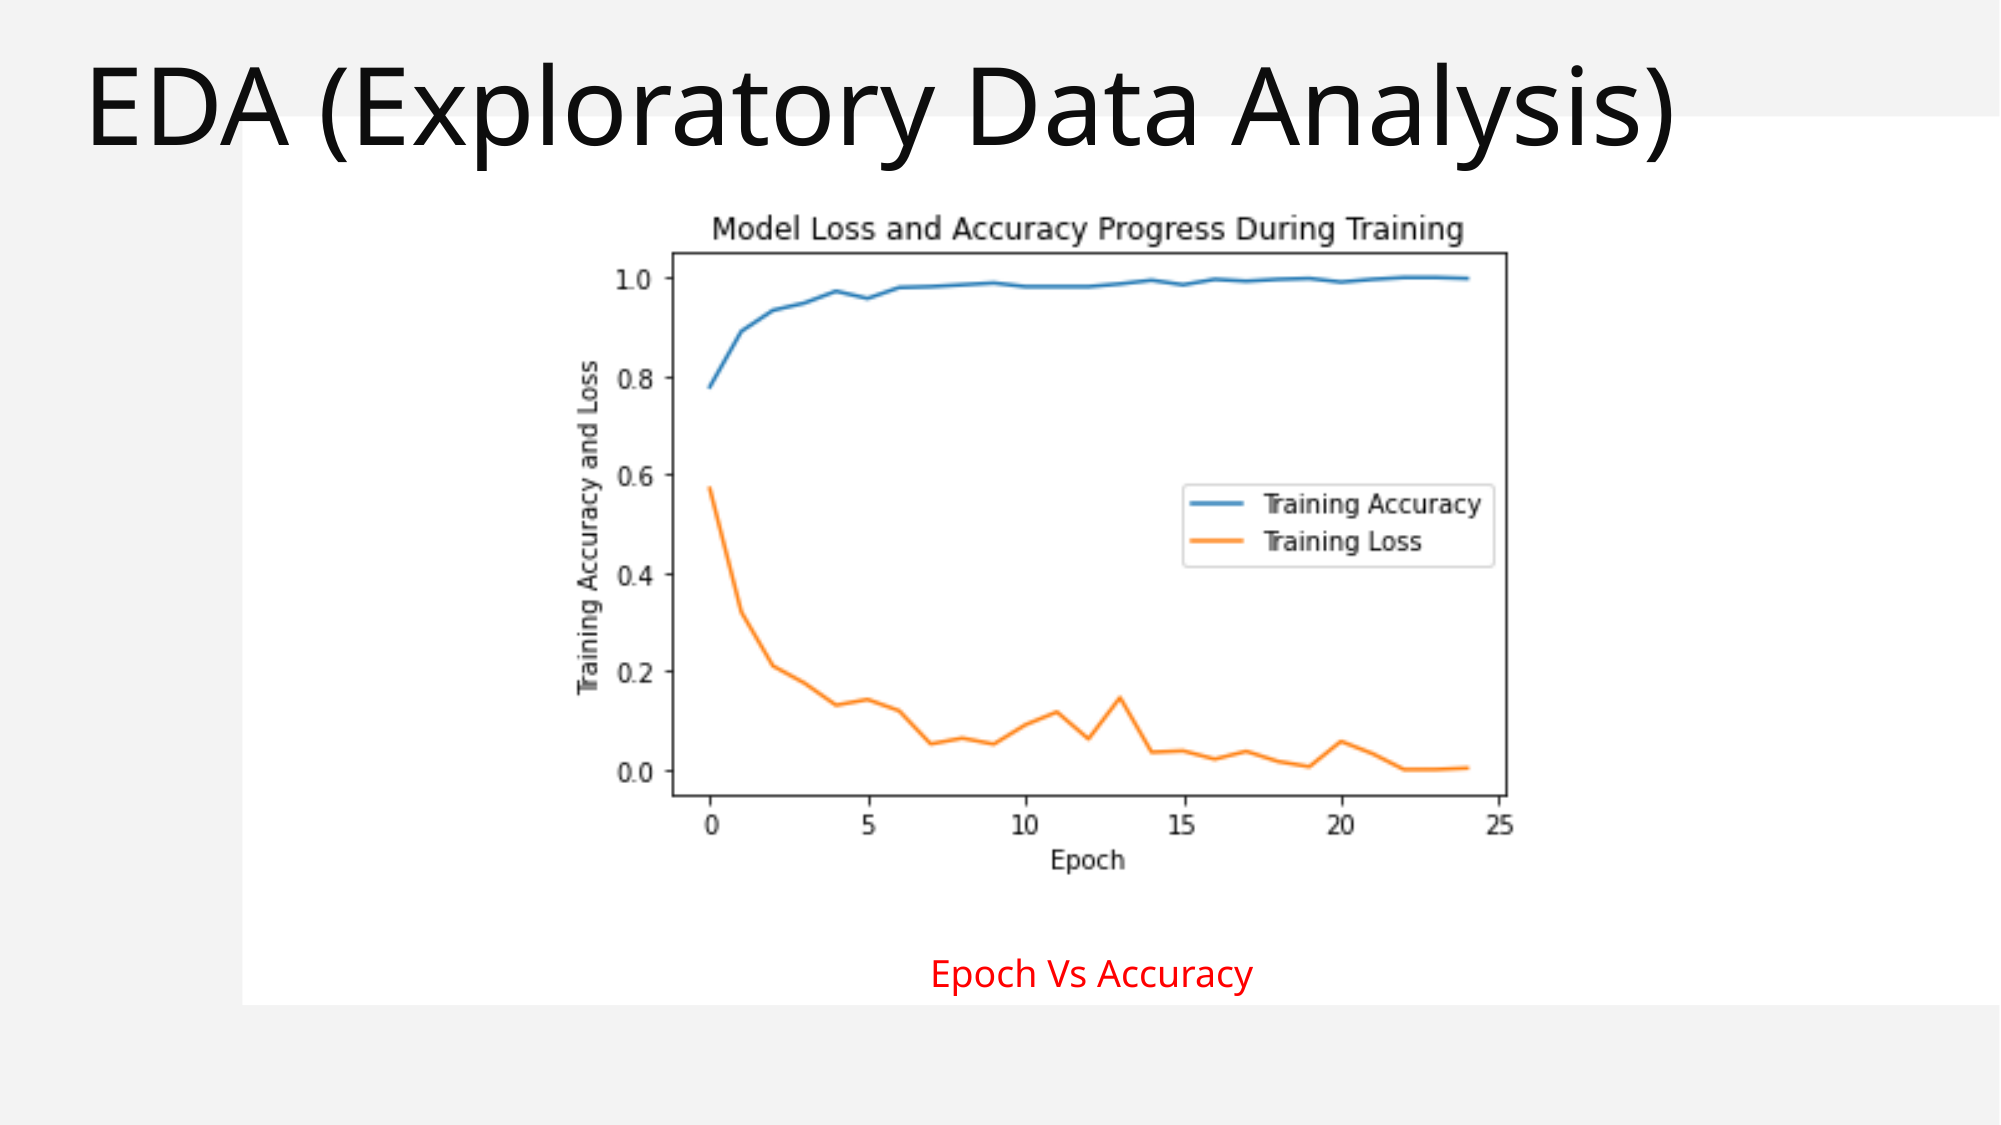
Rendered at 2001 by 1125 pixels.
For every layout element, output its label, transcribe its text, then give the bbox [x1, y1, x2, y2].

text_box Epoch Vs Accuracy [711, 942, 1473, 1048]
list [563, 198, 1531, 890]
title EDA (Exploratory Data Analysis) [68, 59, 1799, 278]
